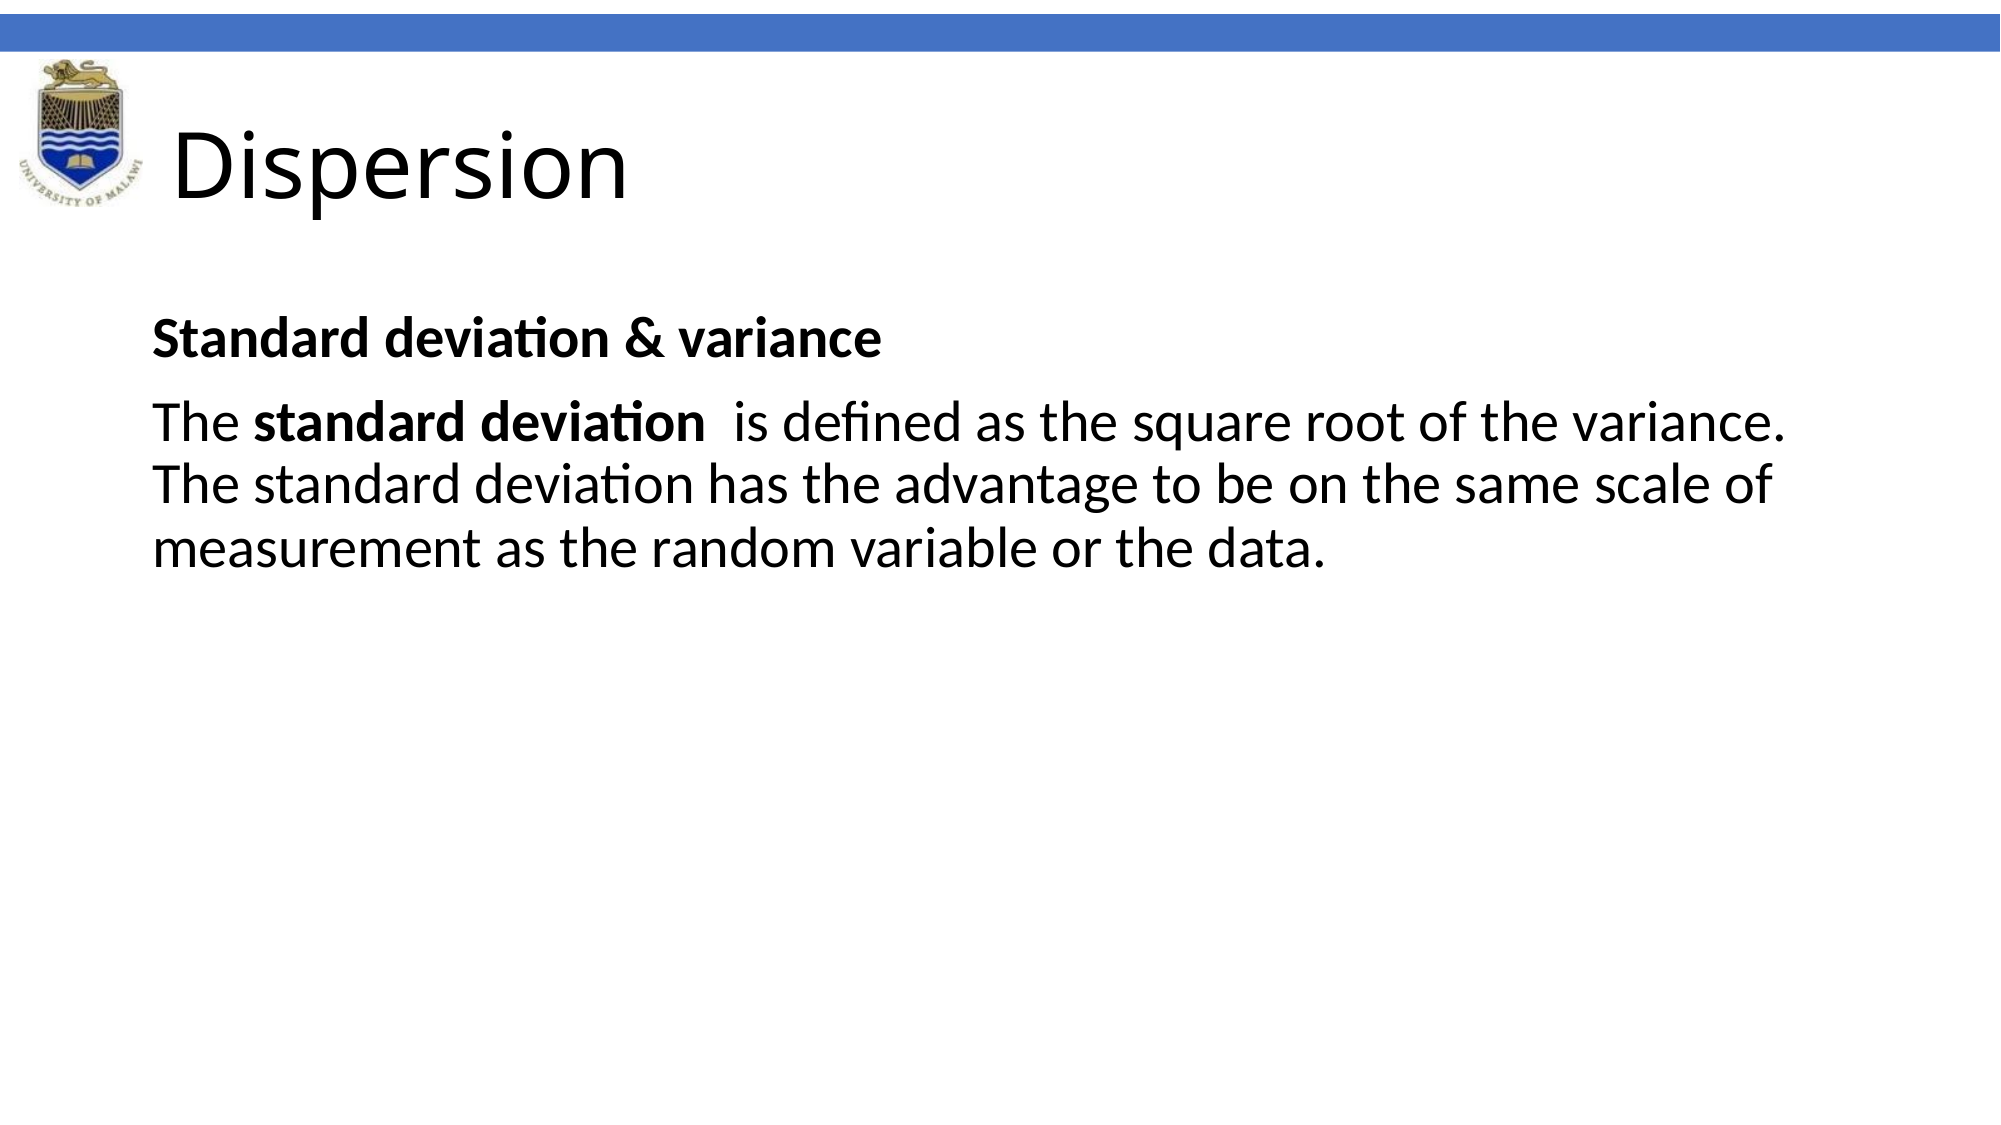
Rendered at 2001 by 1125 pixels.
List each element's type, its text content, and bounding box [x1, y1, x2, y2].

picture [19, 59, 143, 207]
title Dispersion [155, 59, 1851, 278]
